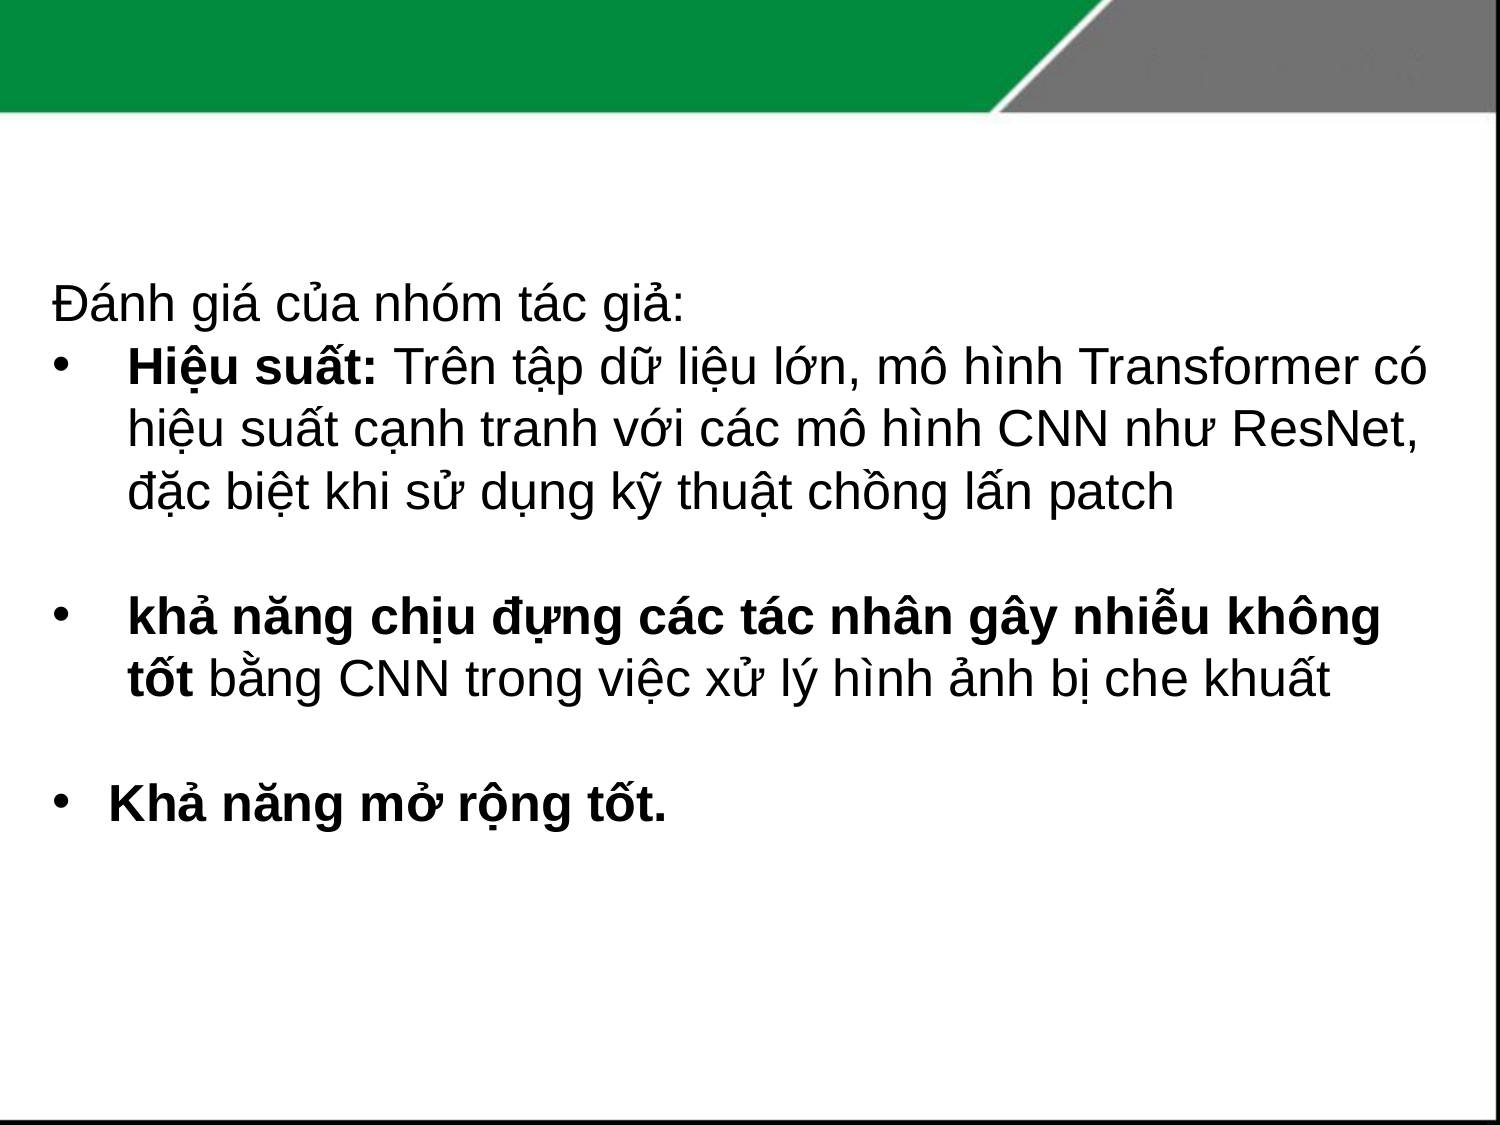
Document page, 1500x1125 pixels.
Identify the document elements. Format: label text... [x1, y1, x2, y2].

picture [0, 0, 1500, 1125]
text_box Đánh giá của nhóm tác giả: Hiệu suất: Trên tập dữ liệu lớn, mô hình Transformer có hiệu suất cạnh tranh với các mô hình CNN như ResNet, đặc biệt khi sử dụng kỹ thuật chồng lấn patch khả năng chịu đựng các tác nhân gây nhiễu không tốt bằng CNN trong việc xử lý hình ảnh bị che khuất Khả năng mở rộng tốt. [37, 262, 1450, 840]
